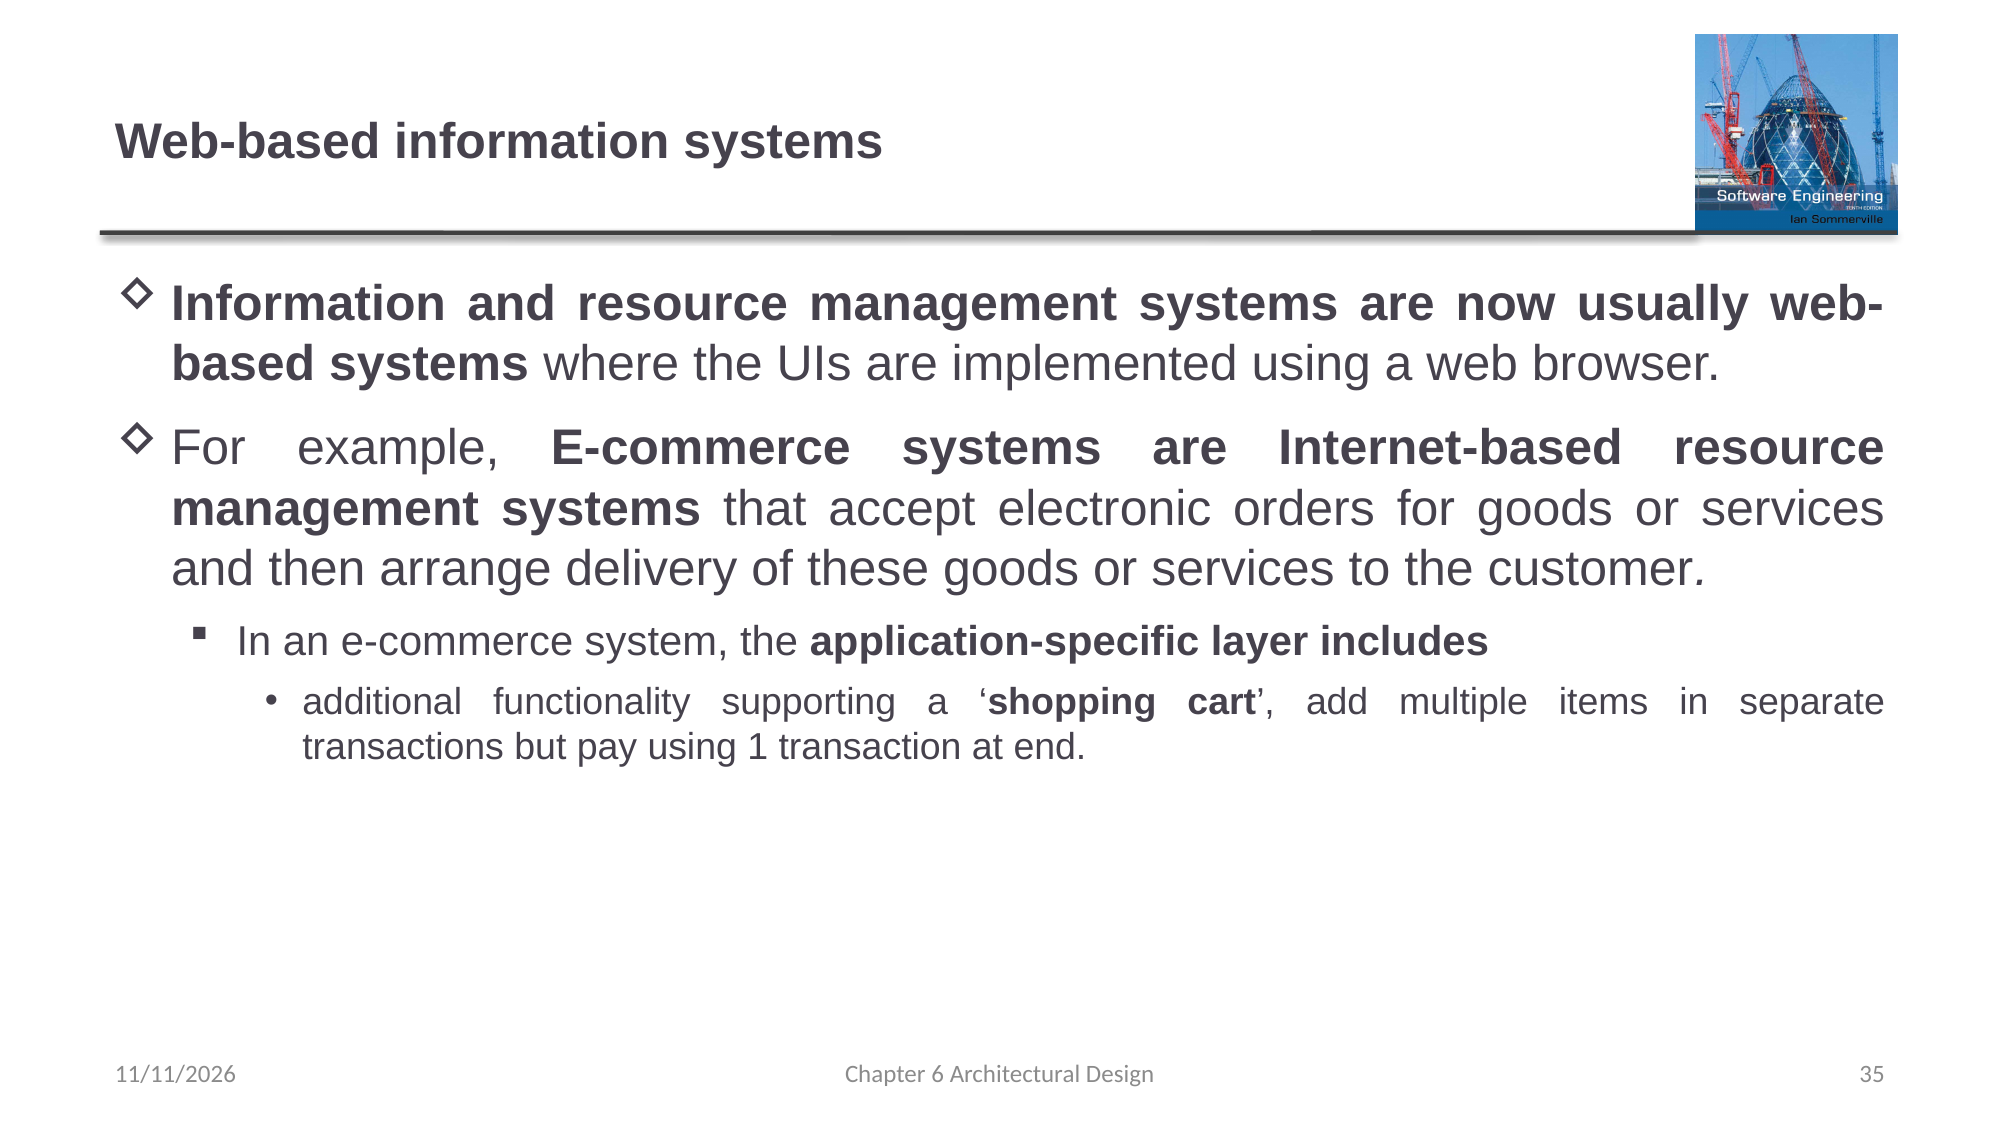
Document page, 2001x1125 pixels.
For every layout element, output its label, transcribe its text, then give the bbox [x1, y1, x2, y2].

picture [1695, 34, 1898, 230]
list Information and resource management systems are now usually web-based systems where the UIs are implemented using a web browser. For example, E-commerce systems are Internet-based resource management systems that accept electronic orders for goods or services and then arrange delivery of these goods or services to the customer. In an e-commerce system, the application-specific layer includes additional functionality supporting a ‘shopping cart’, add multiple items in separate transactions but pay using 1 transaction at end. [99, 262, 1900, 1005]
slide_number 35 [1433, 1042, 1900, 1103]
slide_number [99, 1042, 567, 1103]
title Web-based information systems [99, 44, 1696, 233]
footer Chapter 6 Architectural Design [683, 1042, 1317, 1103]
